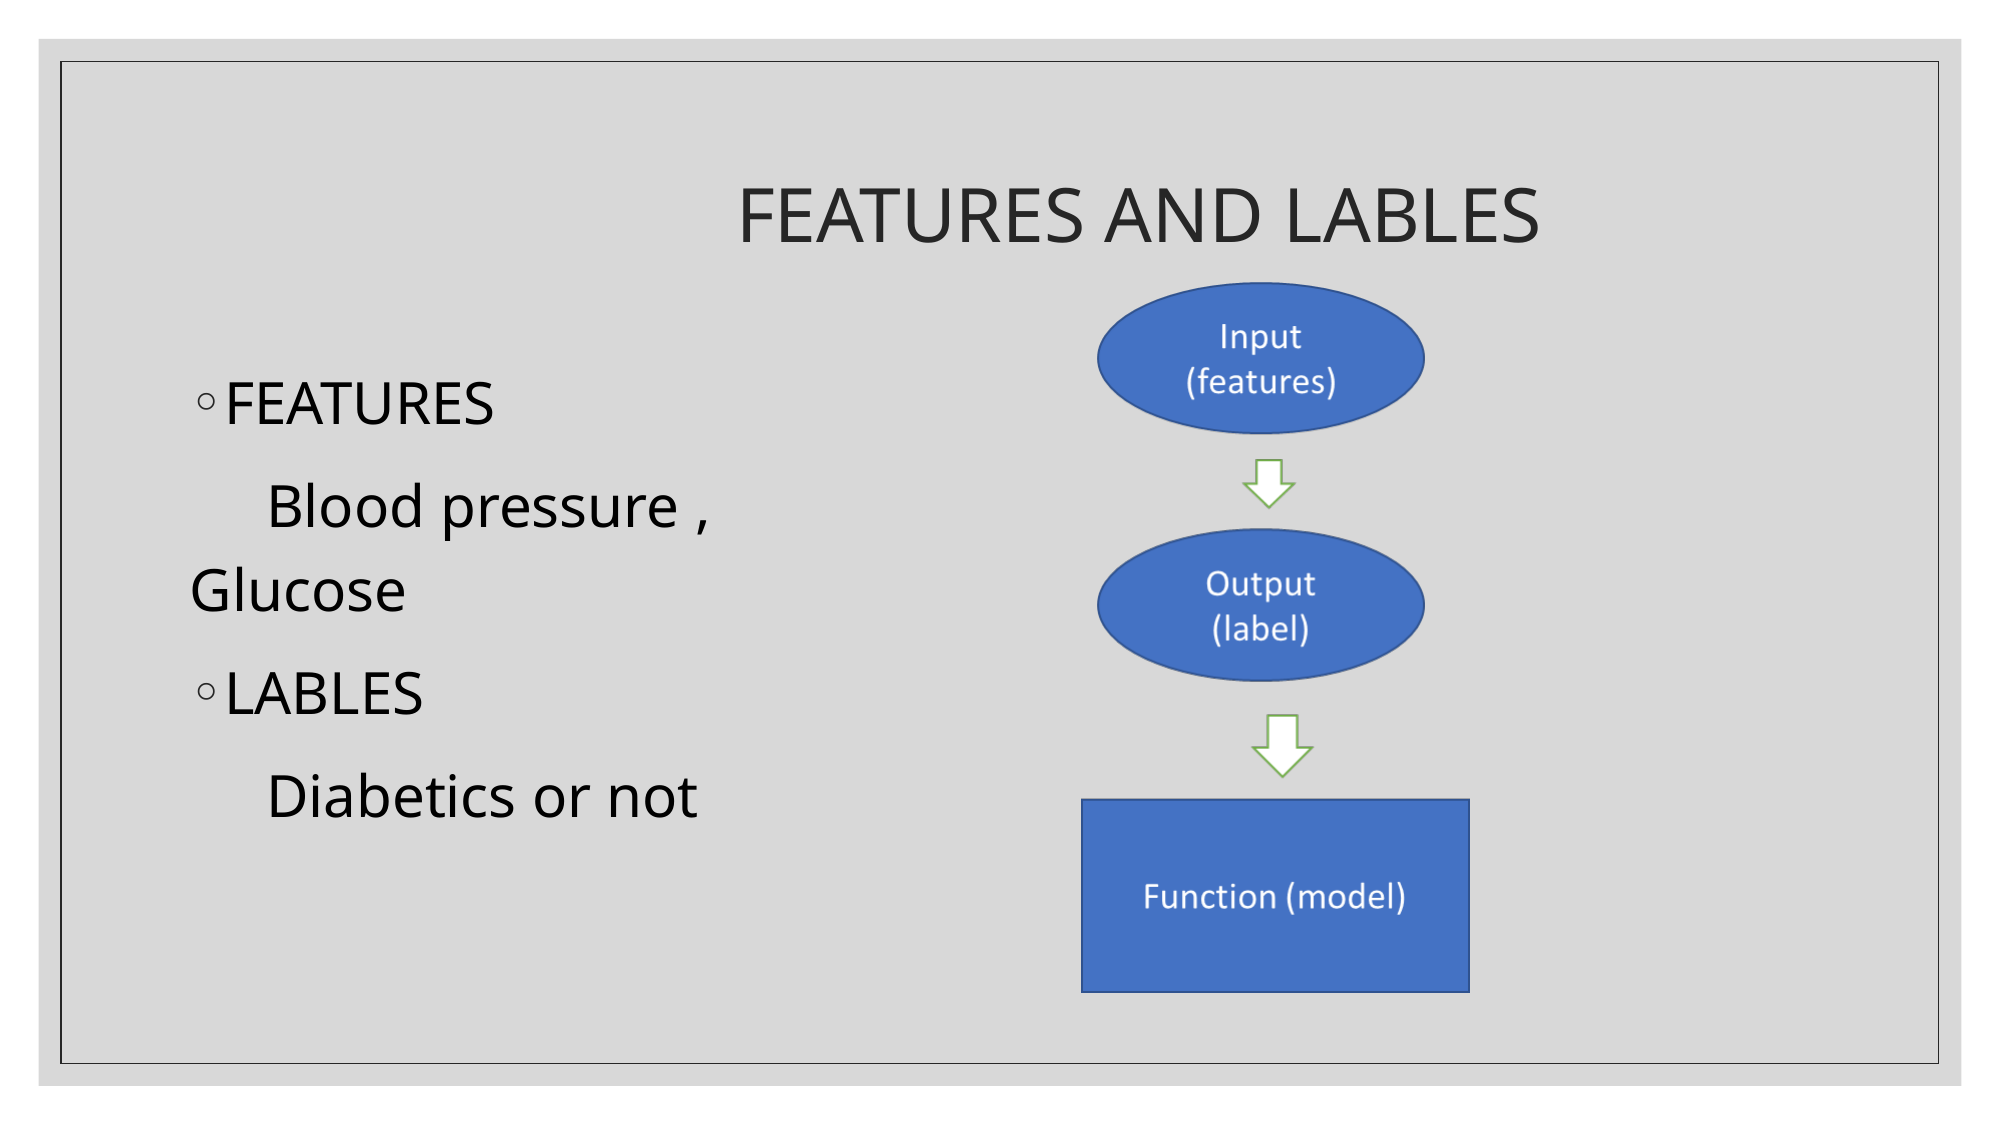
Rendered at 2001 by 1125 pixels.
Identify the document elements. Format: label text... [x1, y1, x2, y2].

picture [1081, 282, 1470, 993]
list FEATURES Blood pressure , Glucose LABLES Diabetics or not [174, 345, 940, 960]
title FEATURES AND LABLES [174, 105, 1825, 331]
